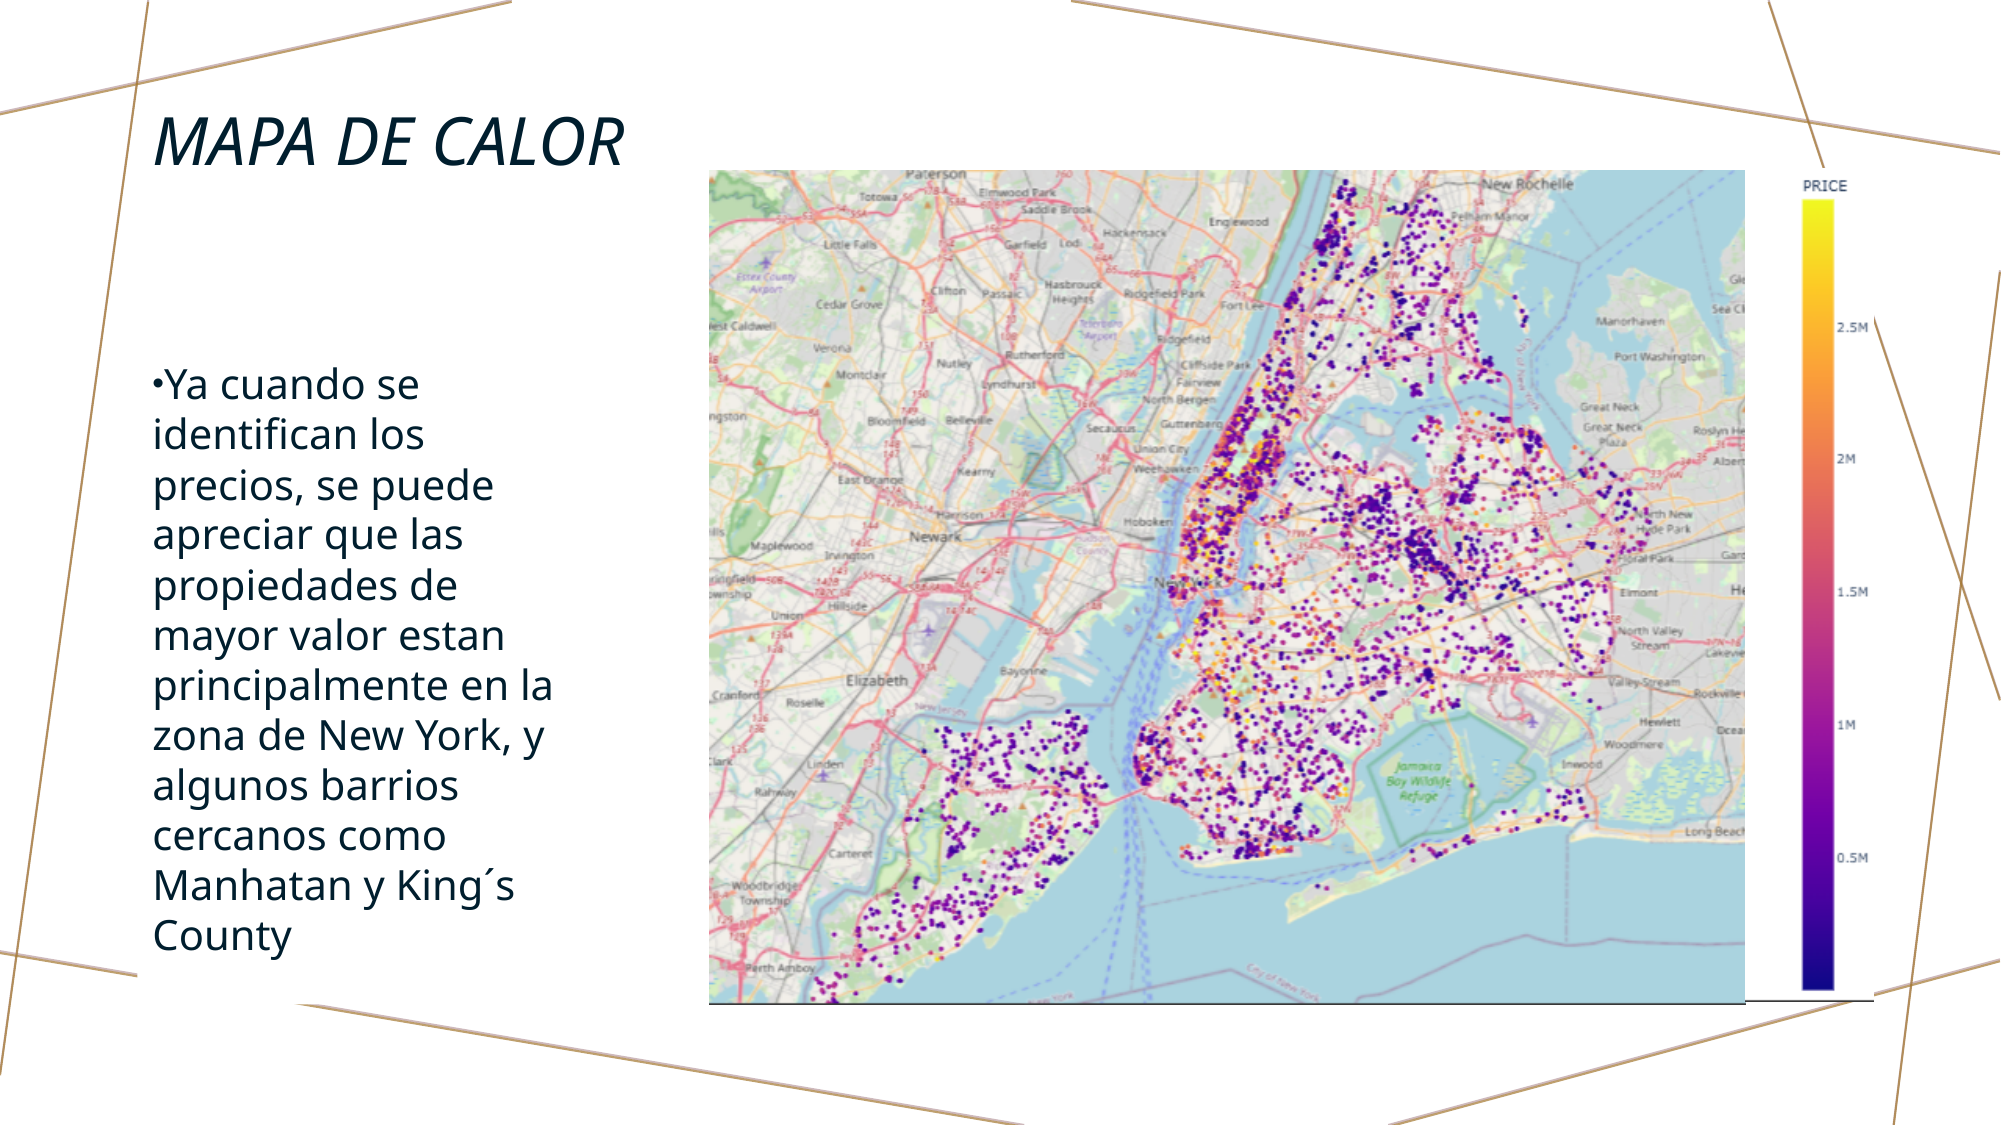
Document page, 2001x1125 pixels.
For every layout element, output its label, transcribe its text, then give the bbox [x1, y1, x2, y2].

list Ya cuando se identifican los precios, se puede apreciar que las propiedades de mayor valor estan principalmente en la zona de New York, y algunos barrios cercanos como Manhatan y King´s County [137, 350, 600, 1005]
picture [709, 168, 1874, 1005]
title Mapa de calor [137, 59, 1833, 188]
